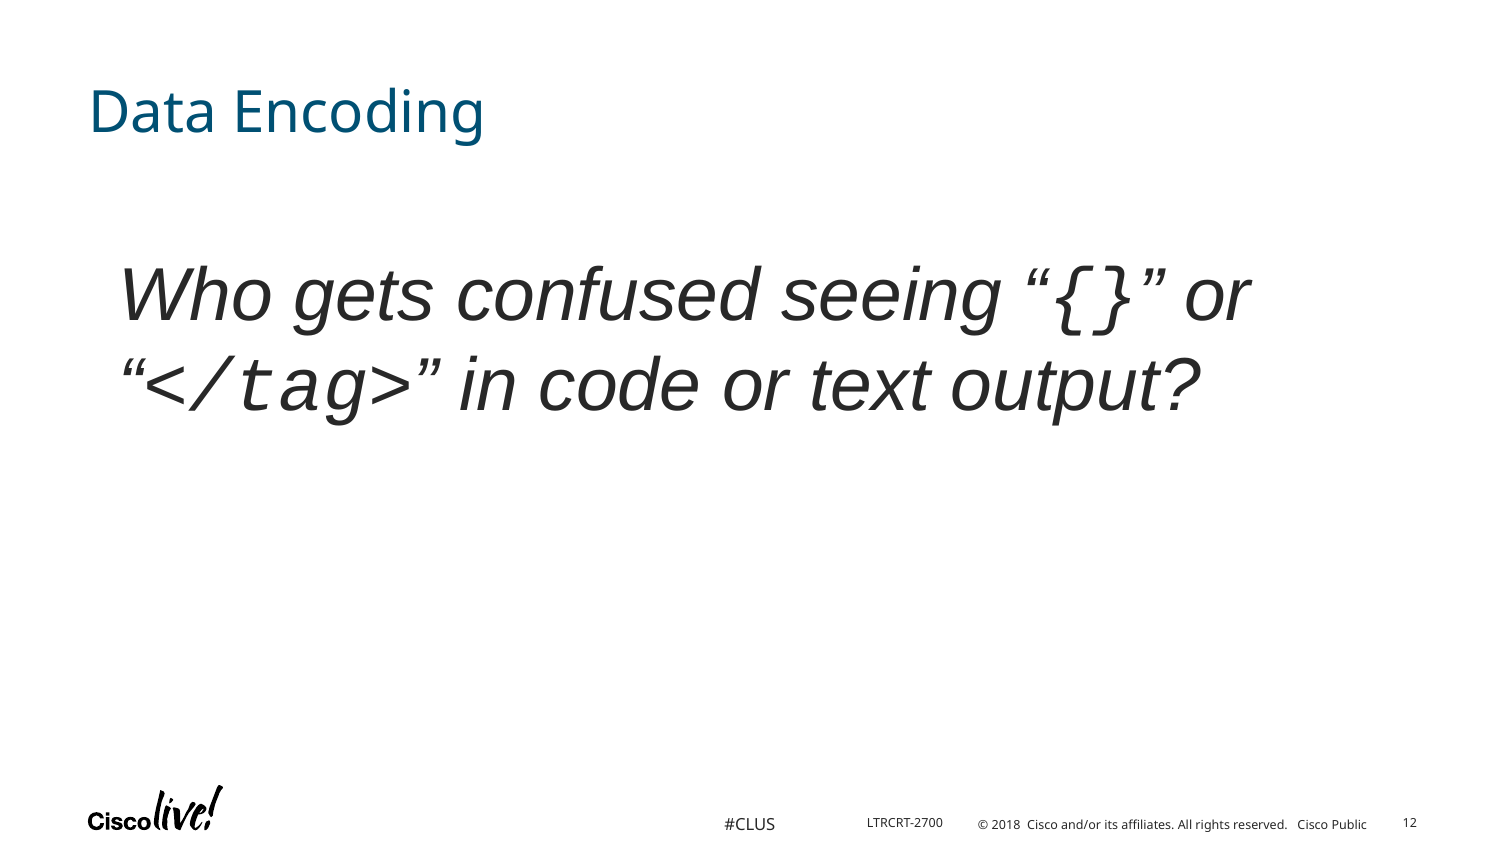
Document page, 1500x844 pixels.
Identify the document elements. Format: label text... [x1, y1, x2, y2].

slide_number 12 [1373, 800, 1432, 844]
title Data Encoding [73, 31, 1428, 152]
footer LTRCRT-2700 [856, 811, 975, 838]
list Who gets confused seeing “{}” or “</tag>” in code or text output? [103, 237, 1500, 722]
